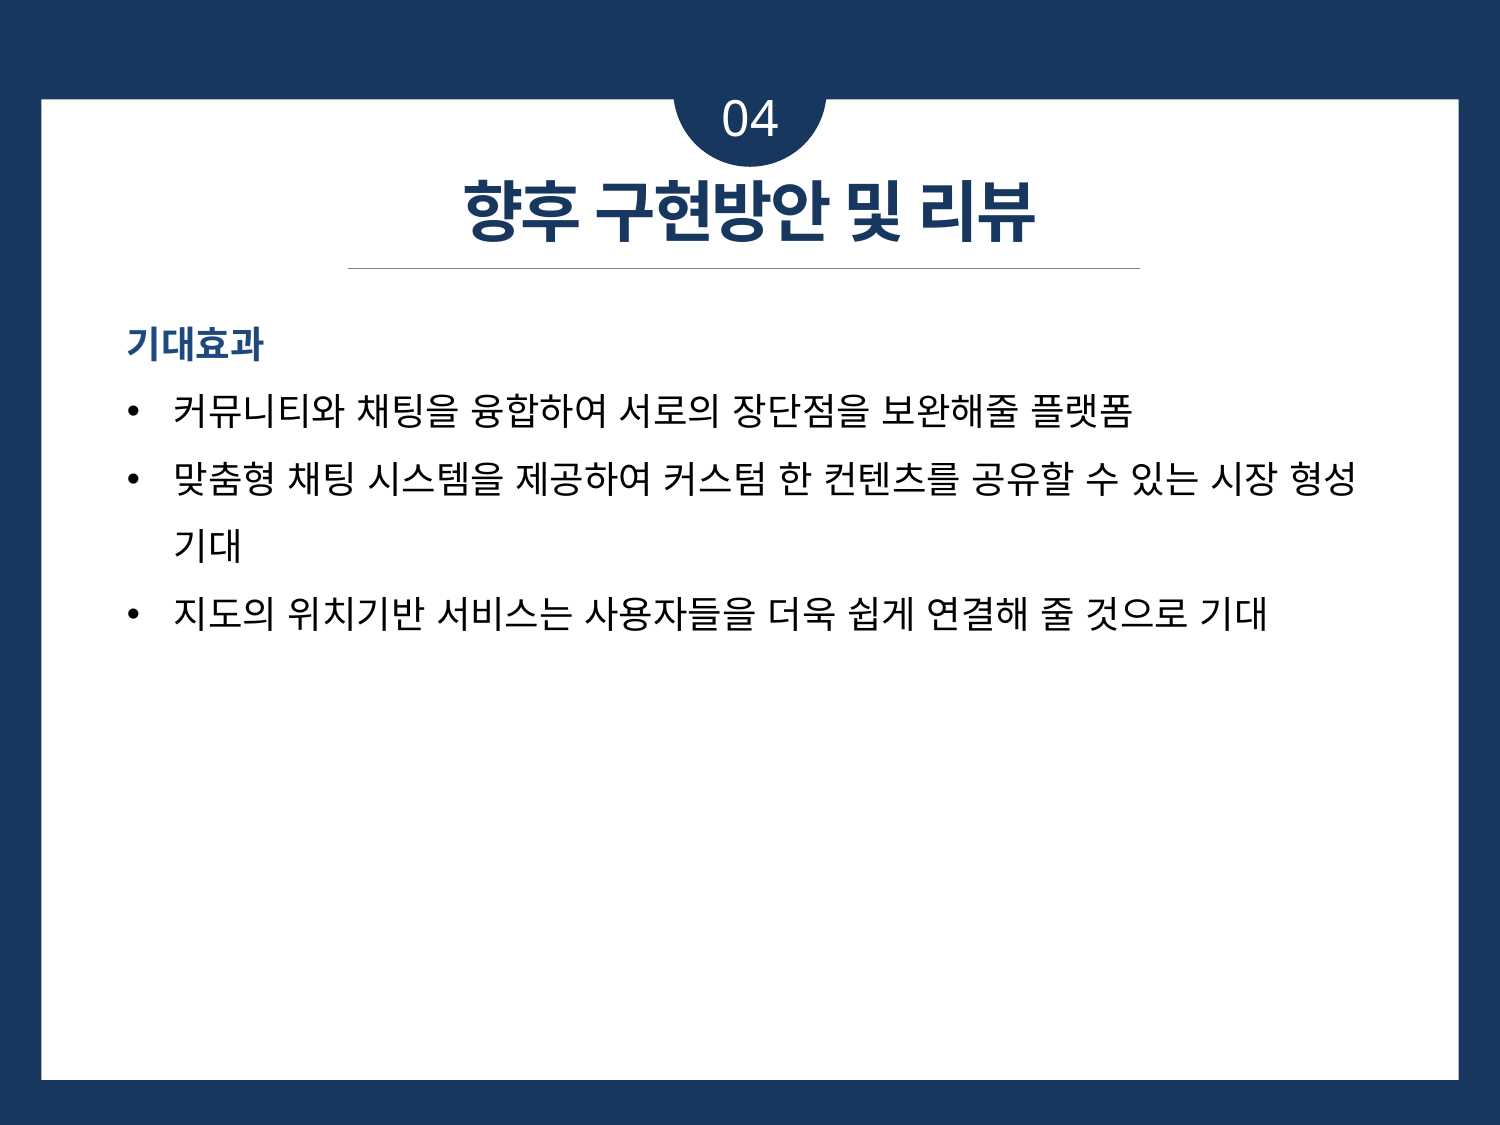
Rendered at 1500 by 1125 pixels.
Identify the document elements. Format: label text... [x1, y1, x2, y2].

text_box 기대효과 커뮤니티와 채팅을 융합하여 서로의 장단점을 보완해줄 플랫폼 맞춤형 채팅 시스템을 제공하여 커스텀 한 컨텐츠를 공유할 수 있는 시장 형성 기대 지도의 위치기반 서비스는 사용자들을 더욱 쉽게 연결해 줄 것으로 기대 [112, 290, 1412, 981]
text_box 04 [41, 78, 1459, 154]
text_box 향후 구현방안 및 리뷰 [41, 162, 1459, 257]
